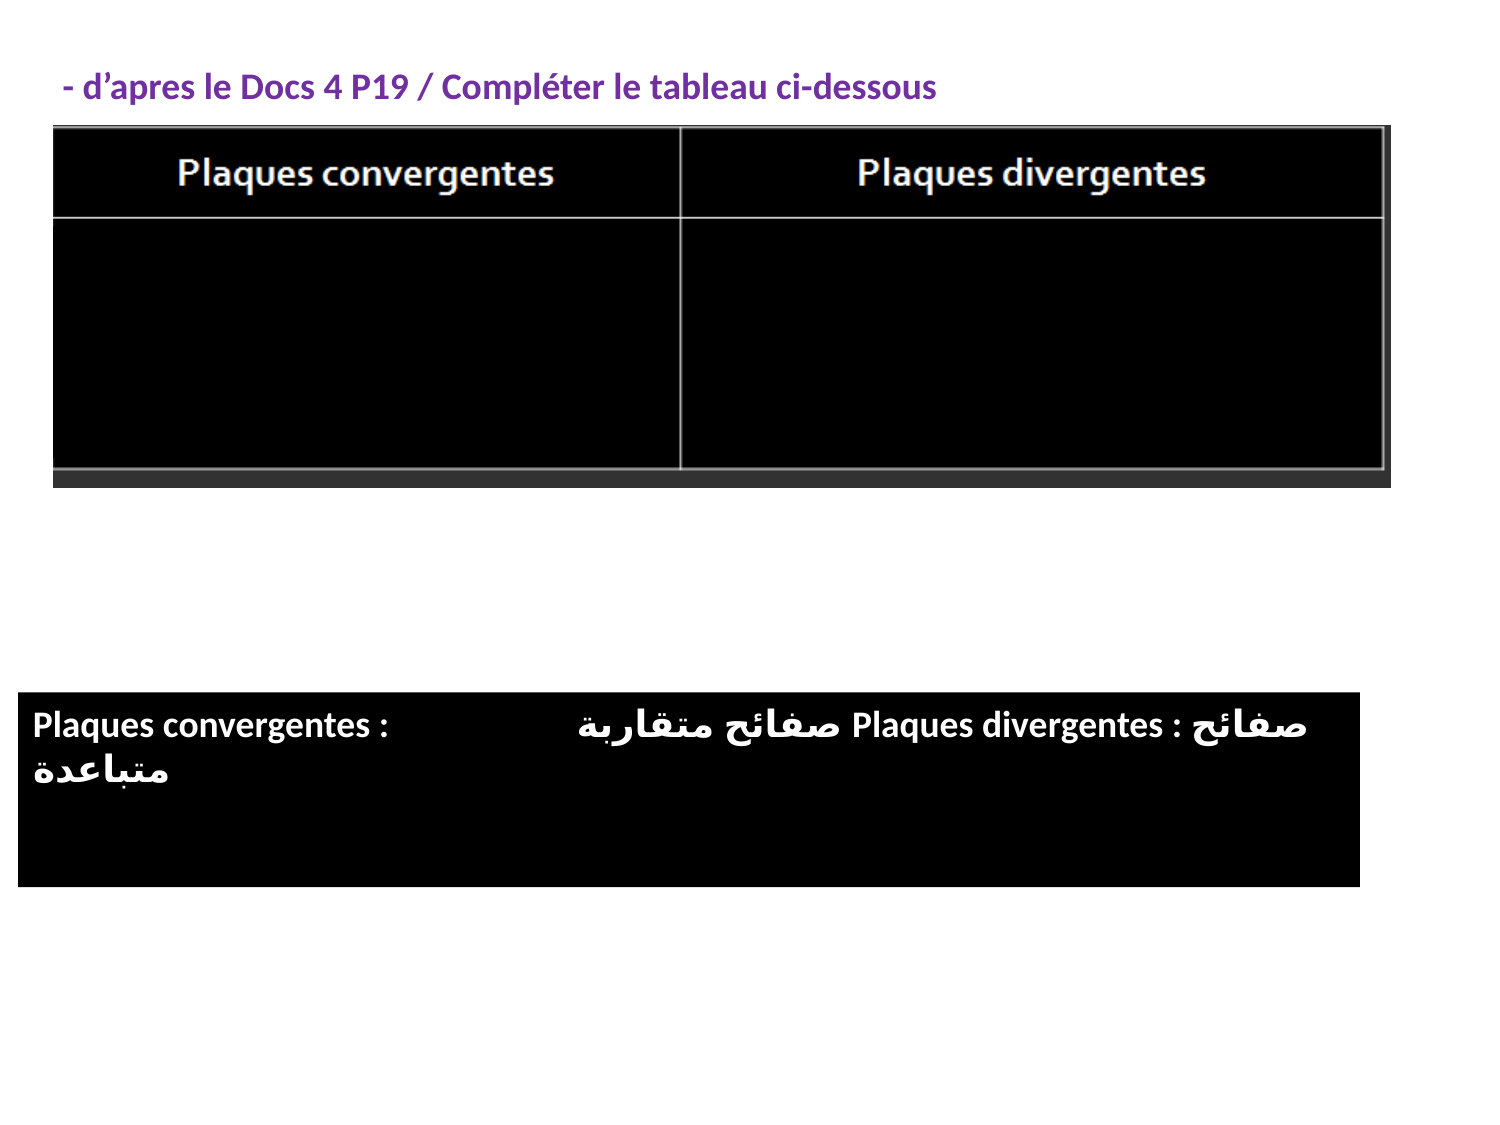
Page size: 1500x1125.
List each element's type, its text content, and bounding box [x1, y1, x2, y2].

list - d’apres le Docs 4 P19 / Compléter le tableau ci-dessous [47, 54, 1398, 797]
picture [53, 125, 1392, 489]
text_box Plaques convergentes : صفائح متقاربة Plaques divergentes : صفائح متباعدة [18, 692, 1360, 888]
